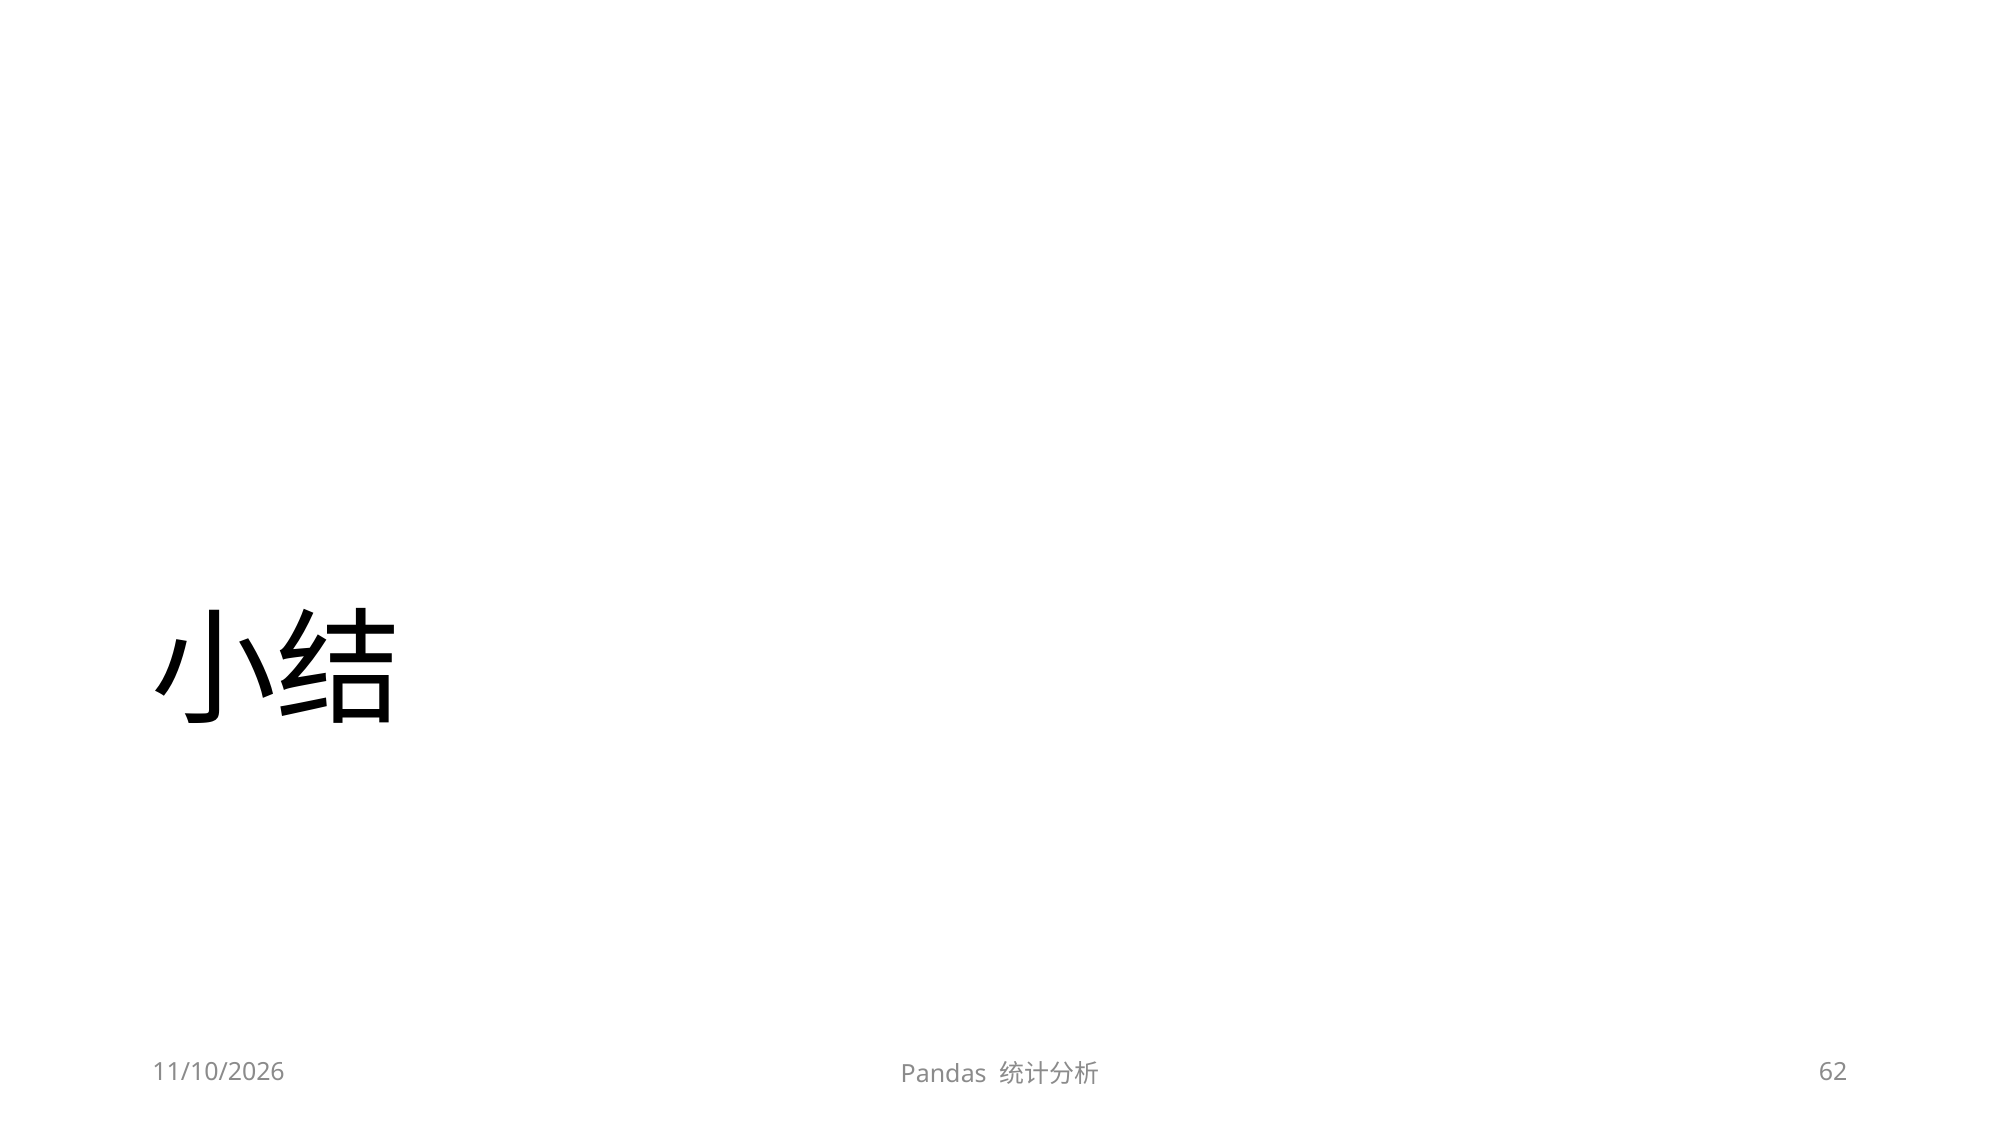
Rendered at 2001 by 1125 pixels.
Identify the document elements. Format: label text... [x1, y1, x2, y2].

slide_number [137, 1042, 588, 1103]
title 小结 [136, 280, 1862, 749]
footer Pandas 统计分析 [662, 1042, 1338, 1103]
slide_number 62 [1412, 1042, 1863, 1103]
